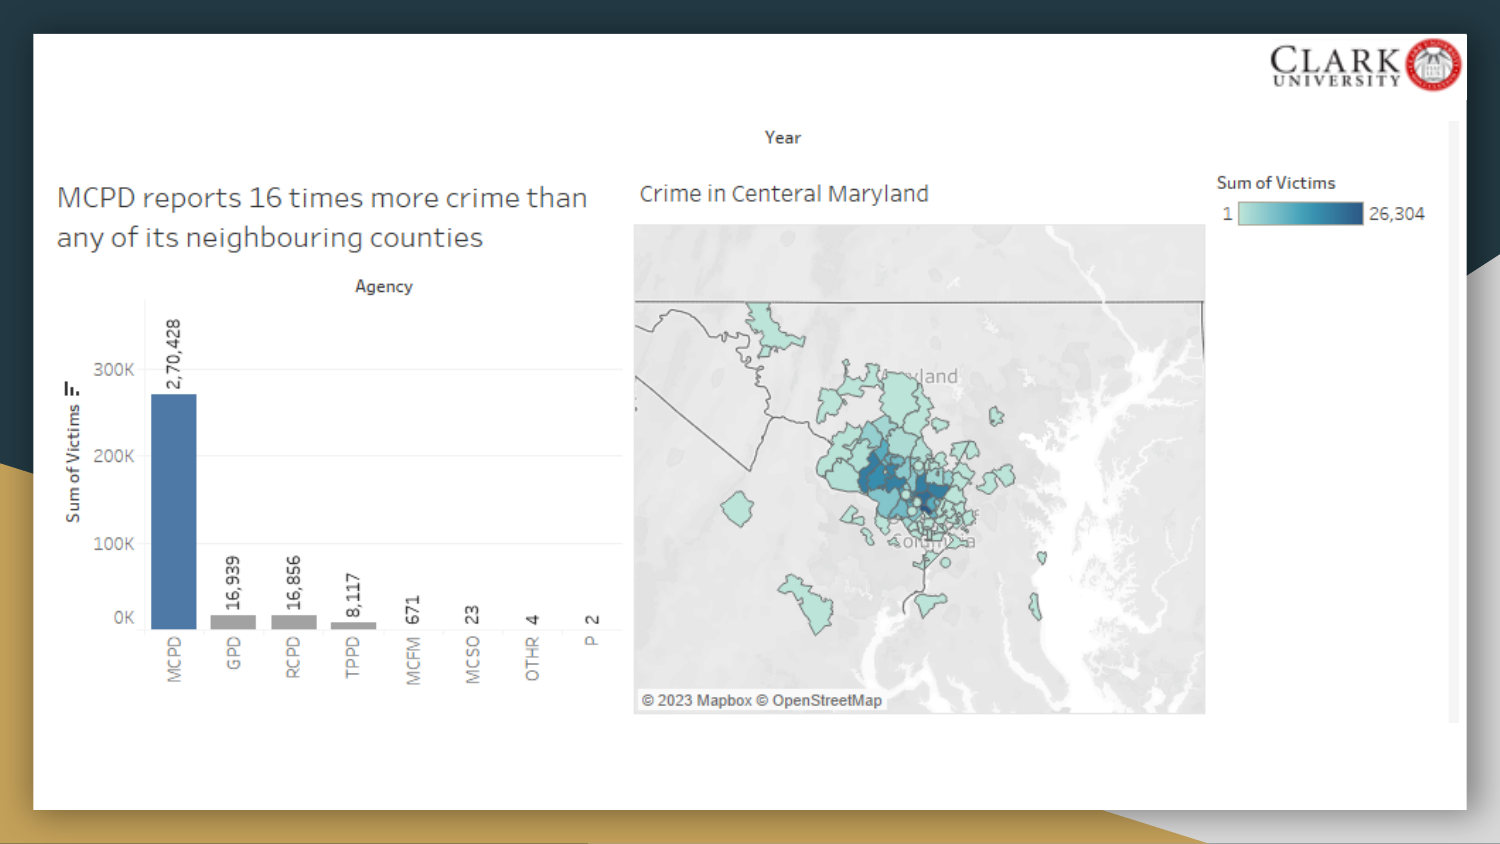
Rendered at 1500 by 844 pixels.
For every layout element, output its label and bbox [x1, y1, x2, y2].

picture [40, 120, 1460, 723]
picture [1256, 35, 1467, 100]
